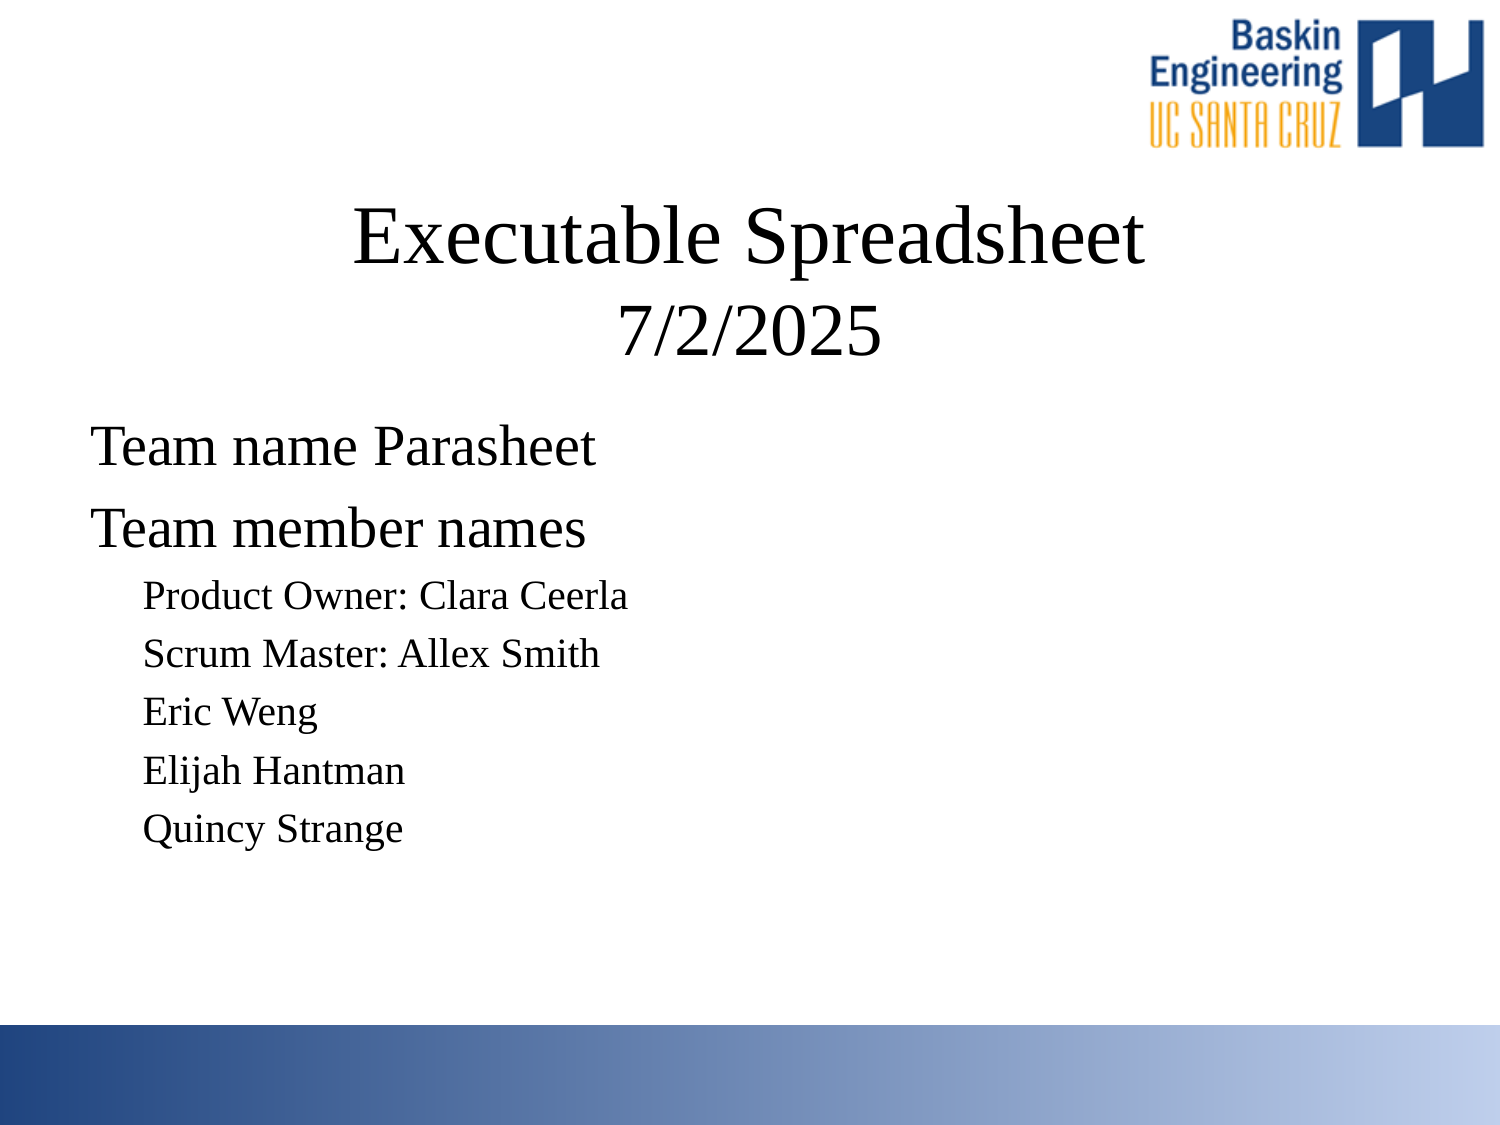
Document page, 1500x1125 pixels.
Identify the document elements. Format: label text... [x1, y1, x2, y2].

text_box [0, 1025, 1500, 1125]
picture [1137, 11, 1500, 159]
title Executable Spreadsheet 7/2/2025 [75, 172, 1425, 378]
list Team name Parasheet Team member names Product Owner: Clara Ceerla Scrum Master: Allex Smith Eric Weng Elijah Hantman Quincy Strange [75, 399, 1425, 1005]
